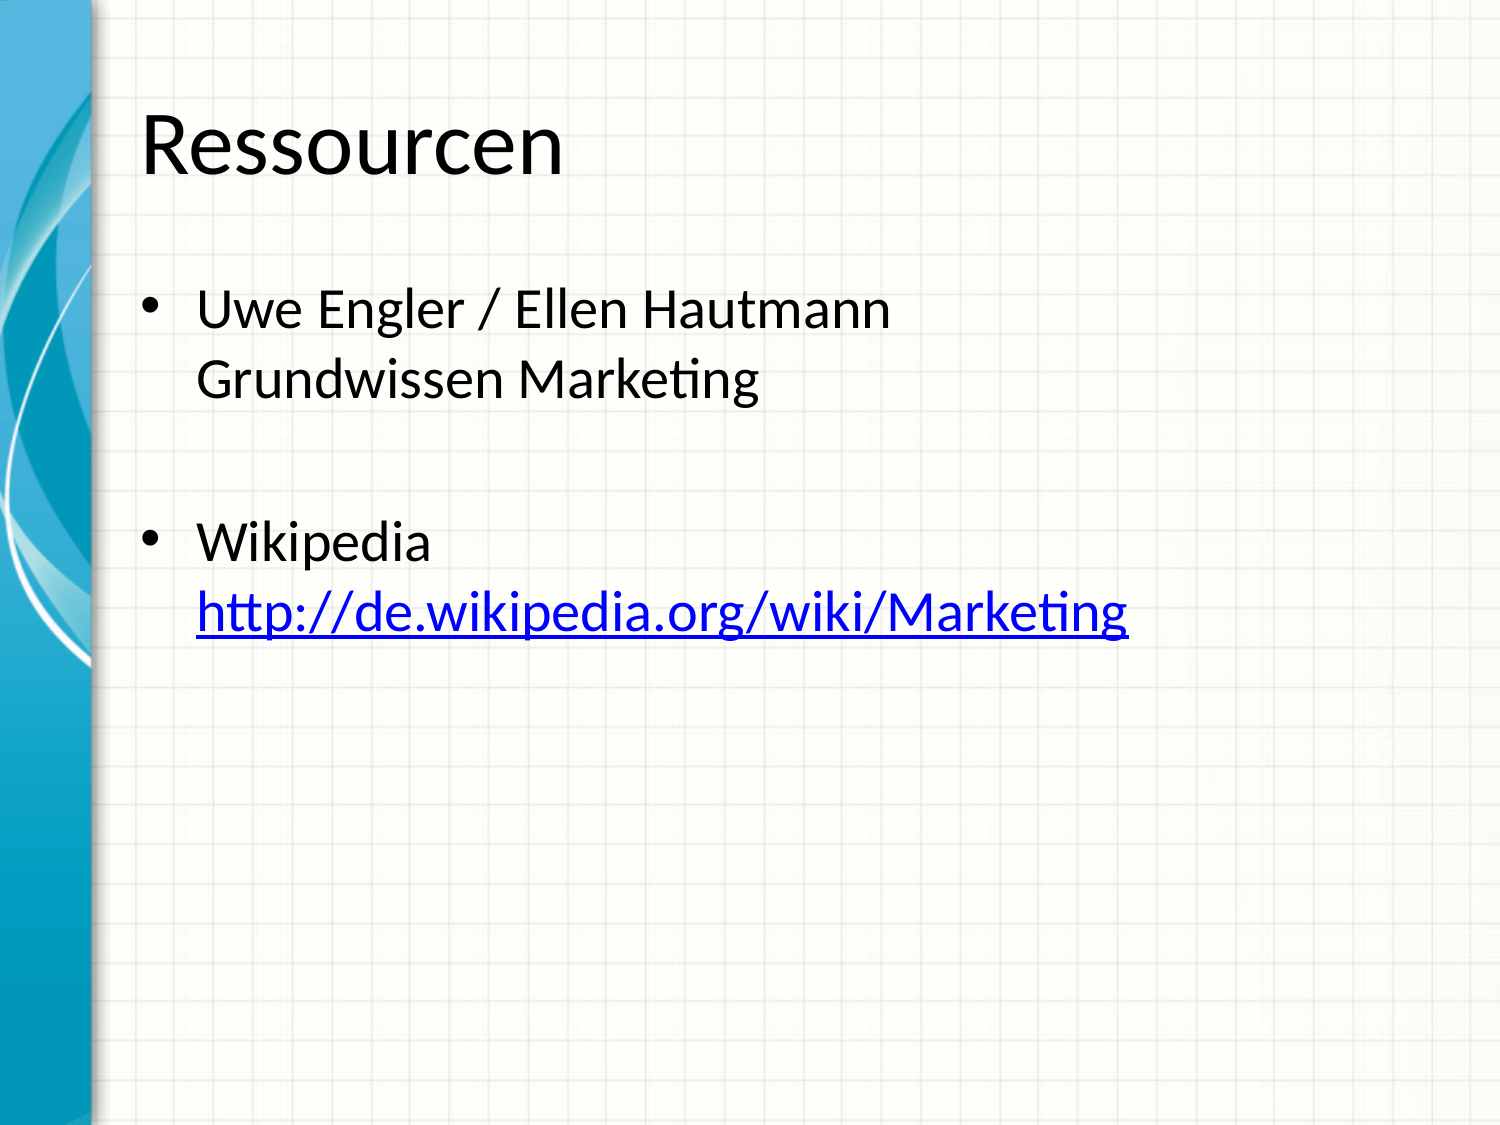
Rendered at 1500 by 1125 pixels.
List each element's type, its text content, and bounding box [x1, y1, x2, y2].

picture [0, 0, 1500, 1125]
title Ressourcen [125, 44, 1450, 232]
list Uwe Engler / Ellen Hautmann Grundwissen Marketing Wikipedia http://de.wikipedia.org/wiki/Marketing [125, 262, 1450, 1005]
